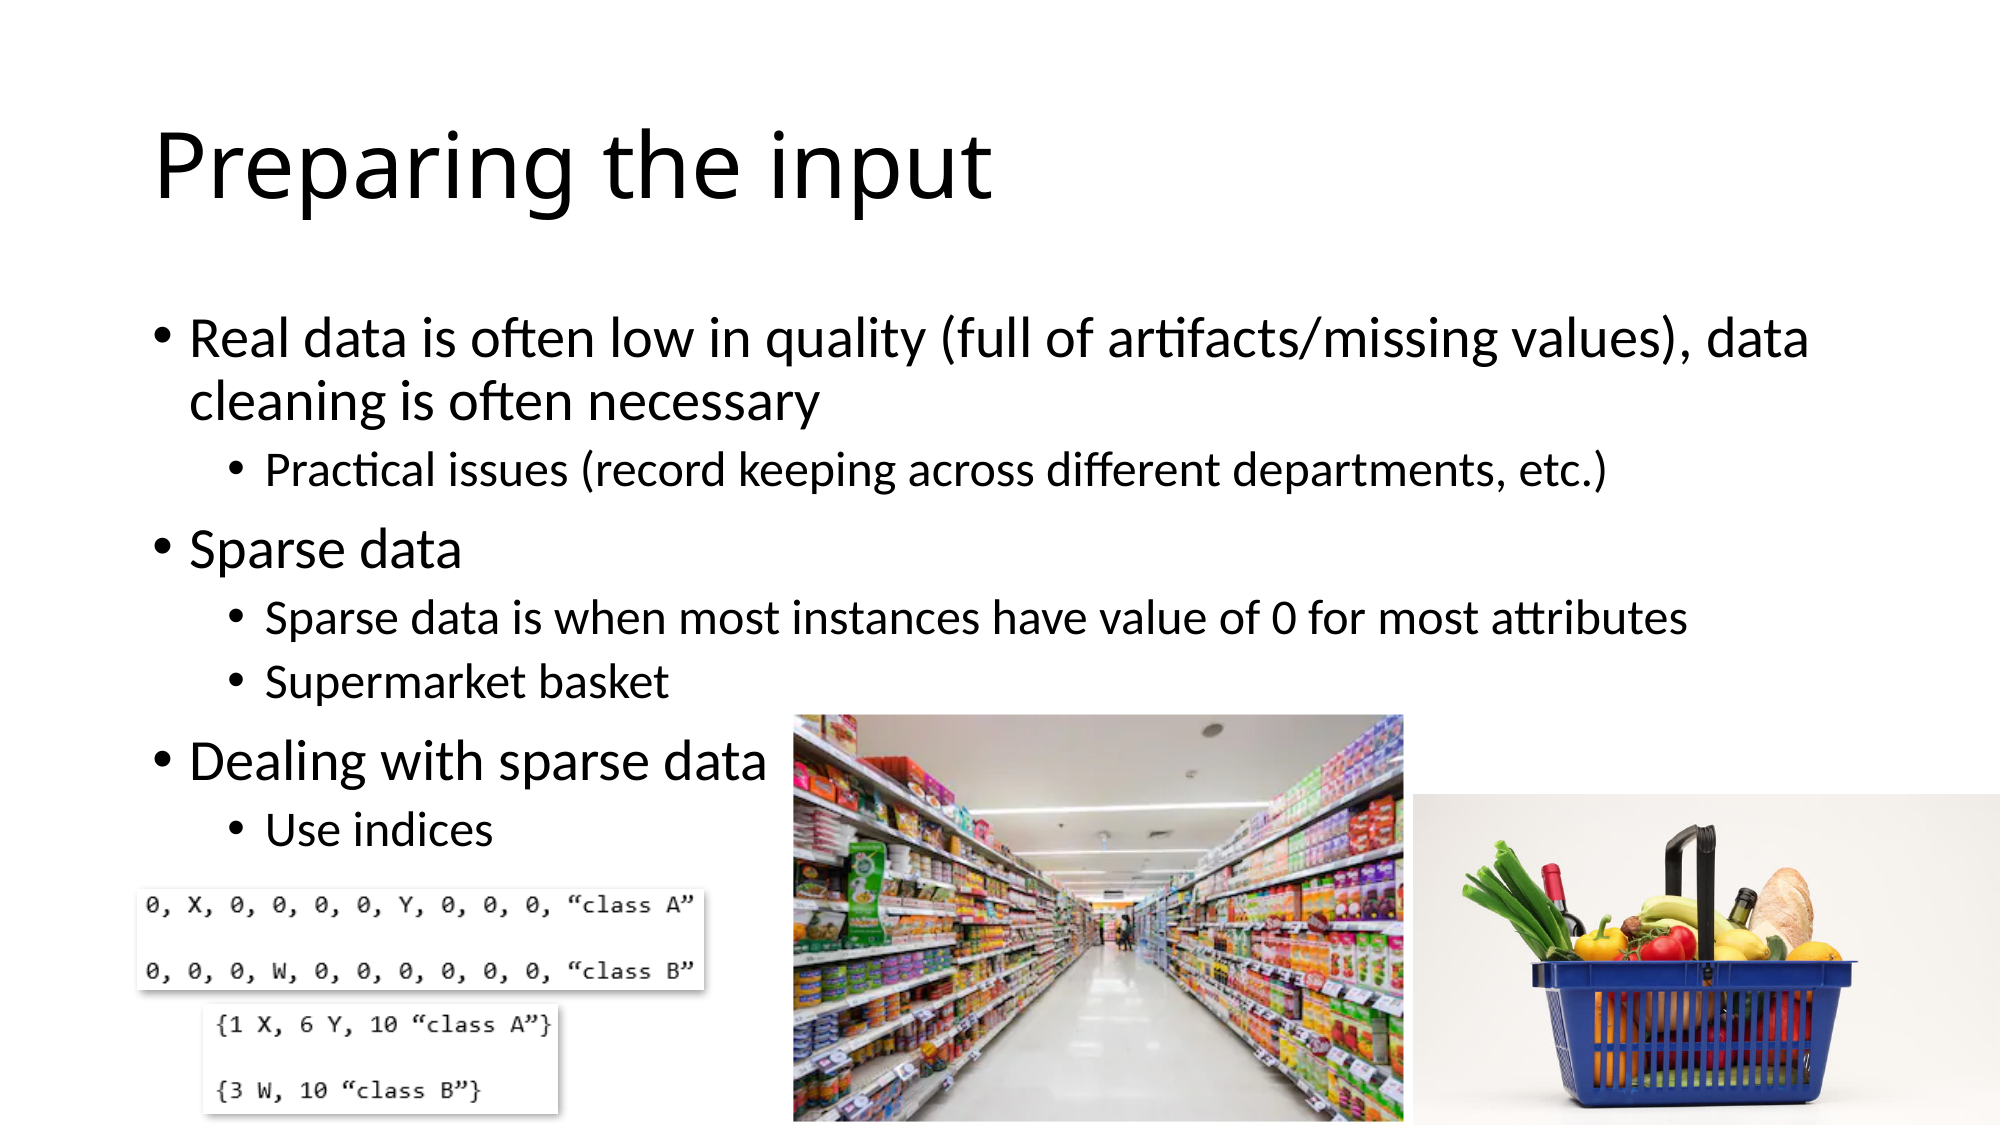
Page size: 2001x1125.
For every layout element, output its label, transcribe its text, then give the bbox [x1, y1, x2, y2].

list Real data is often low in quality (full of artifacts/missing values), data cleaning is often necessary Practical issues (record keeping across different departments, etc.) Sparse data Sparse data is when most instances have value of 0 for most attributes Supermarket basket Dealing with sparse data Use indices [137, 299, 1863, 1014]
title Preparing the input [137, 59, 1863, 278]
picture [137, 889, 704, 990]
picture [1413, 794, 2000, 1125]
picture [767, 707, 1410, 1125]
picture [202, 1004, 558, 1114]
